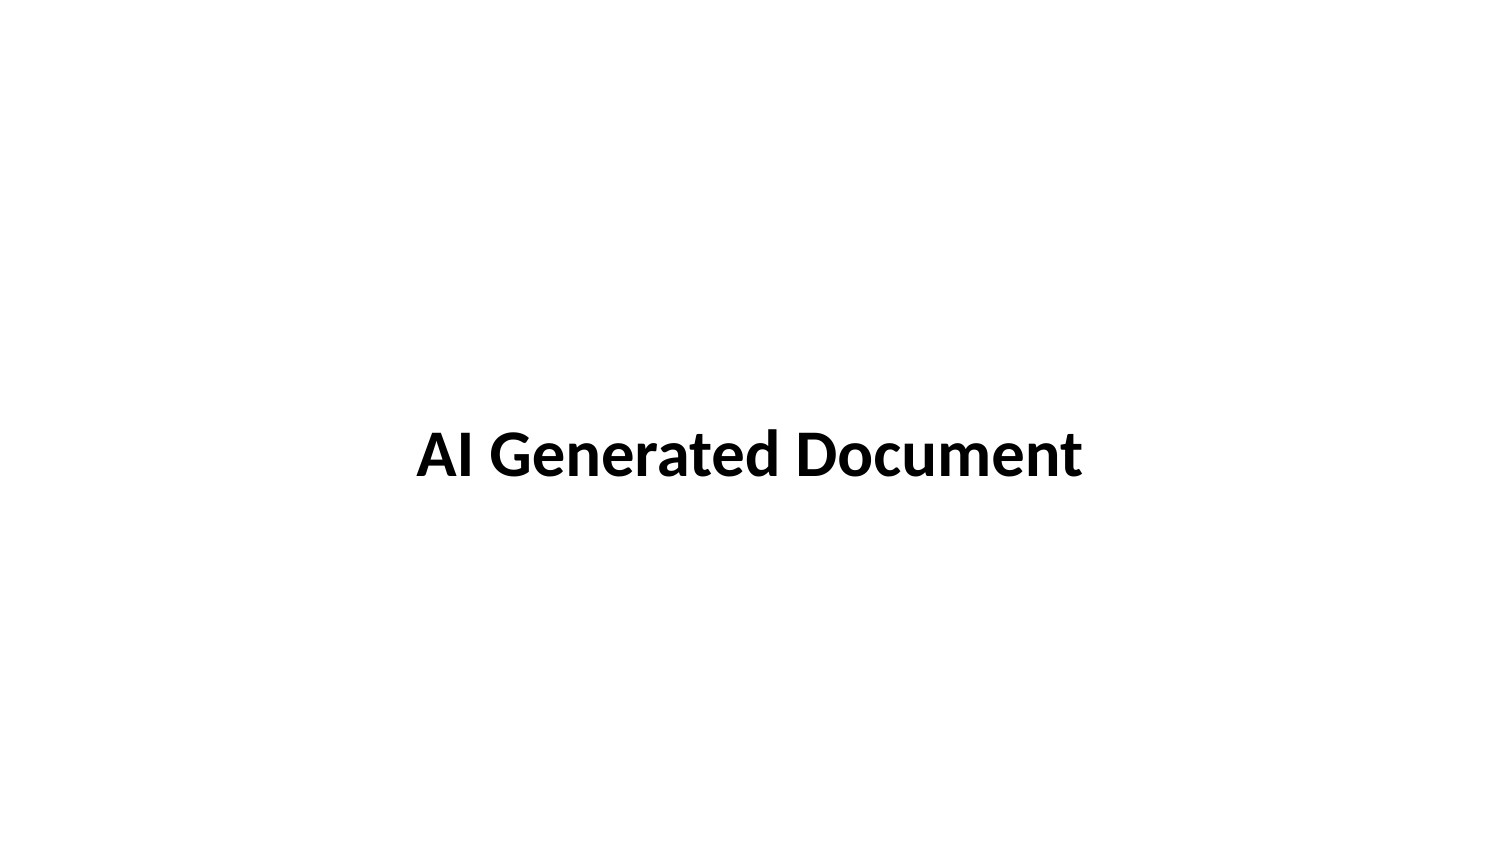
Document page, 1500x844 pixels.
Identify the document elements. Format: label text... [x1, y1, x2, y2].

text_box AI Generated Document [149, 299, 1350, 600]
